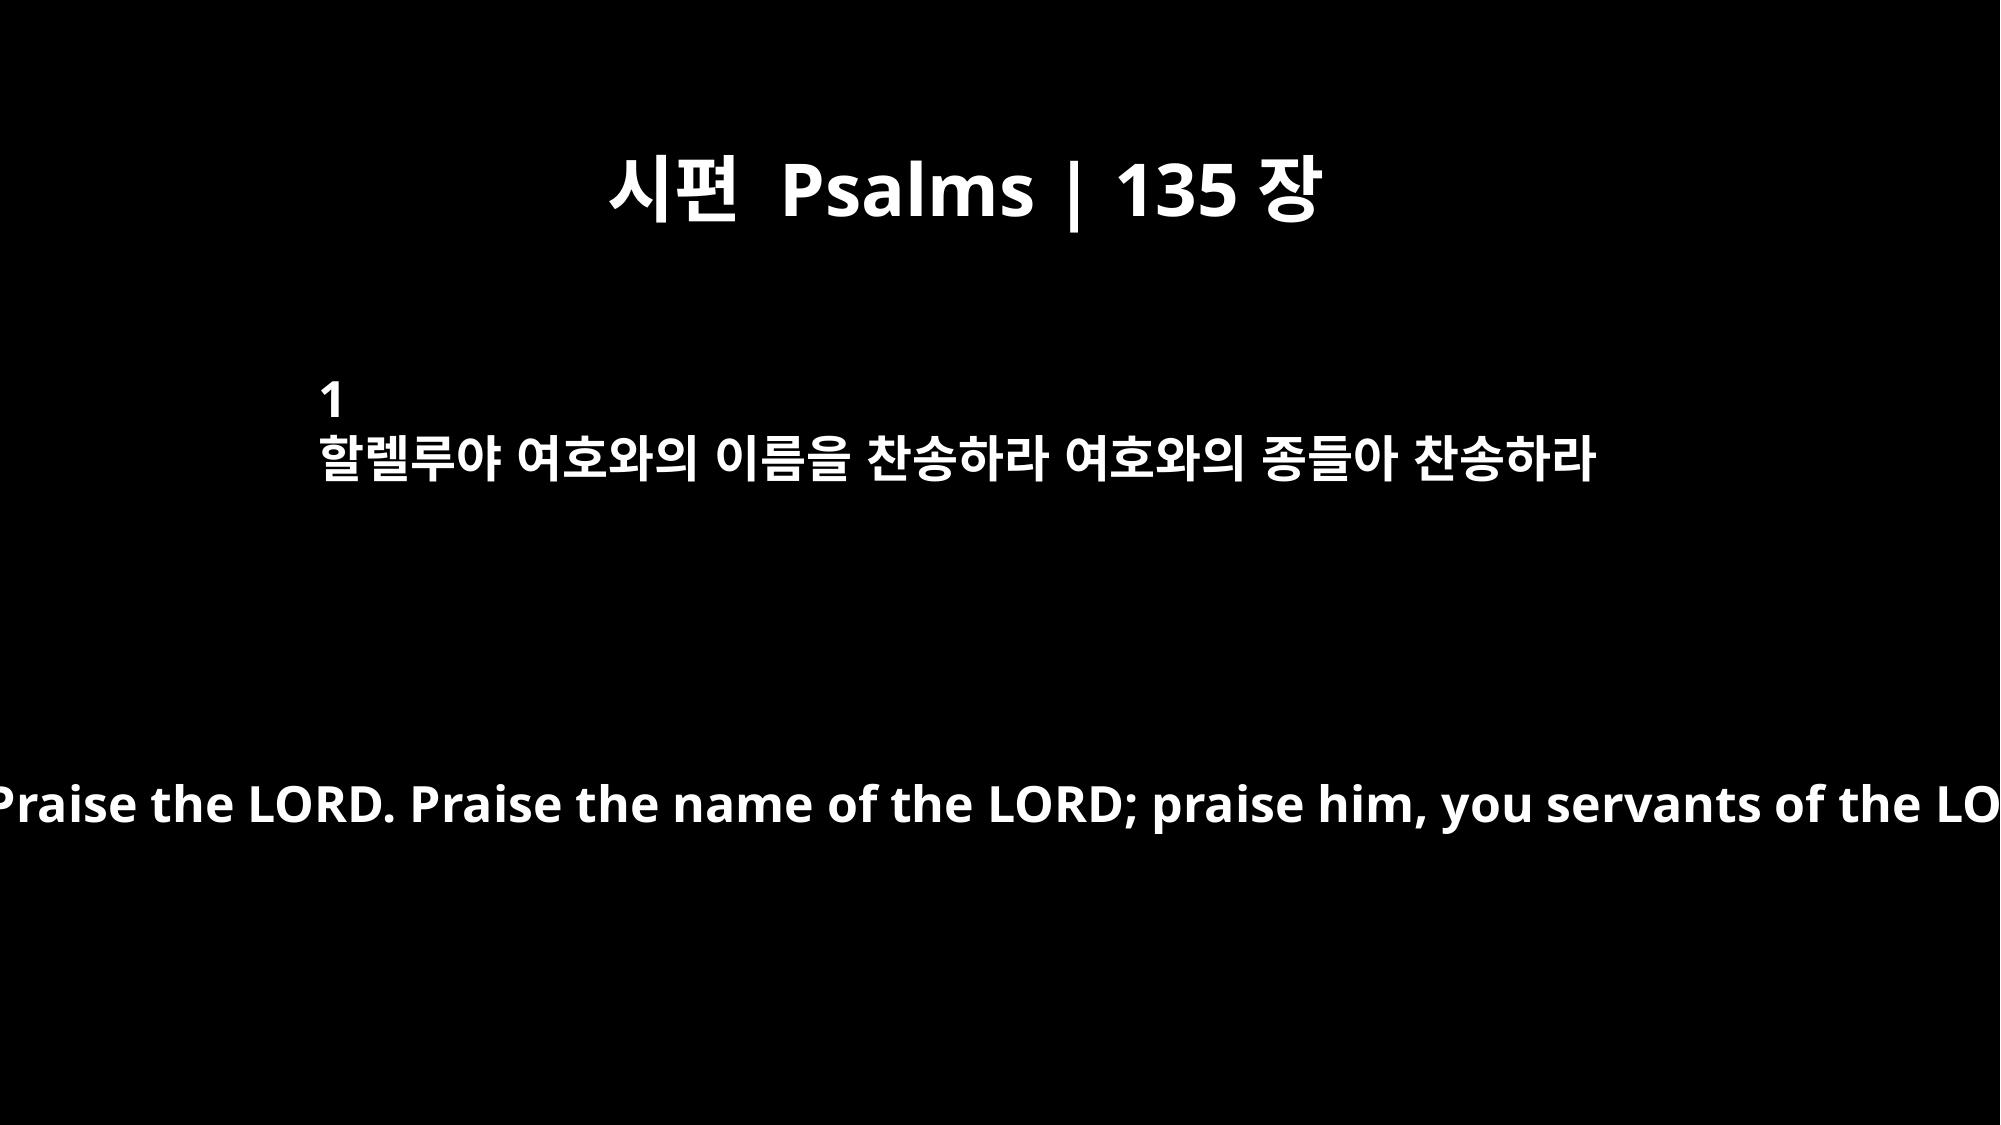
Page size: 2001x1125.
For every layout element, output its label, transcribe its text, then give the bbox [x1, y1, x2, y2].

text_box 시편 Psalms | 135장 [592, 136, 1340, 239]
text_box Psalm 135 Praise the LORD. Praise the name of the LORD; praise him, you servants of the LORD, [0, 764, 2000, 840]
text_box 1 할렐루야 여호와의 이름을 찬송하라 여호와의 종들아 찬송하라 [303, 359, 1614, 495]
